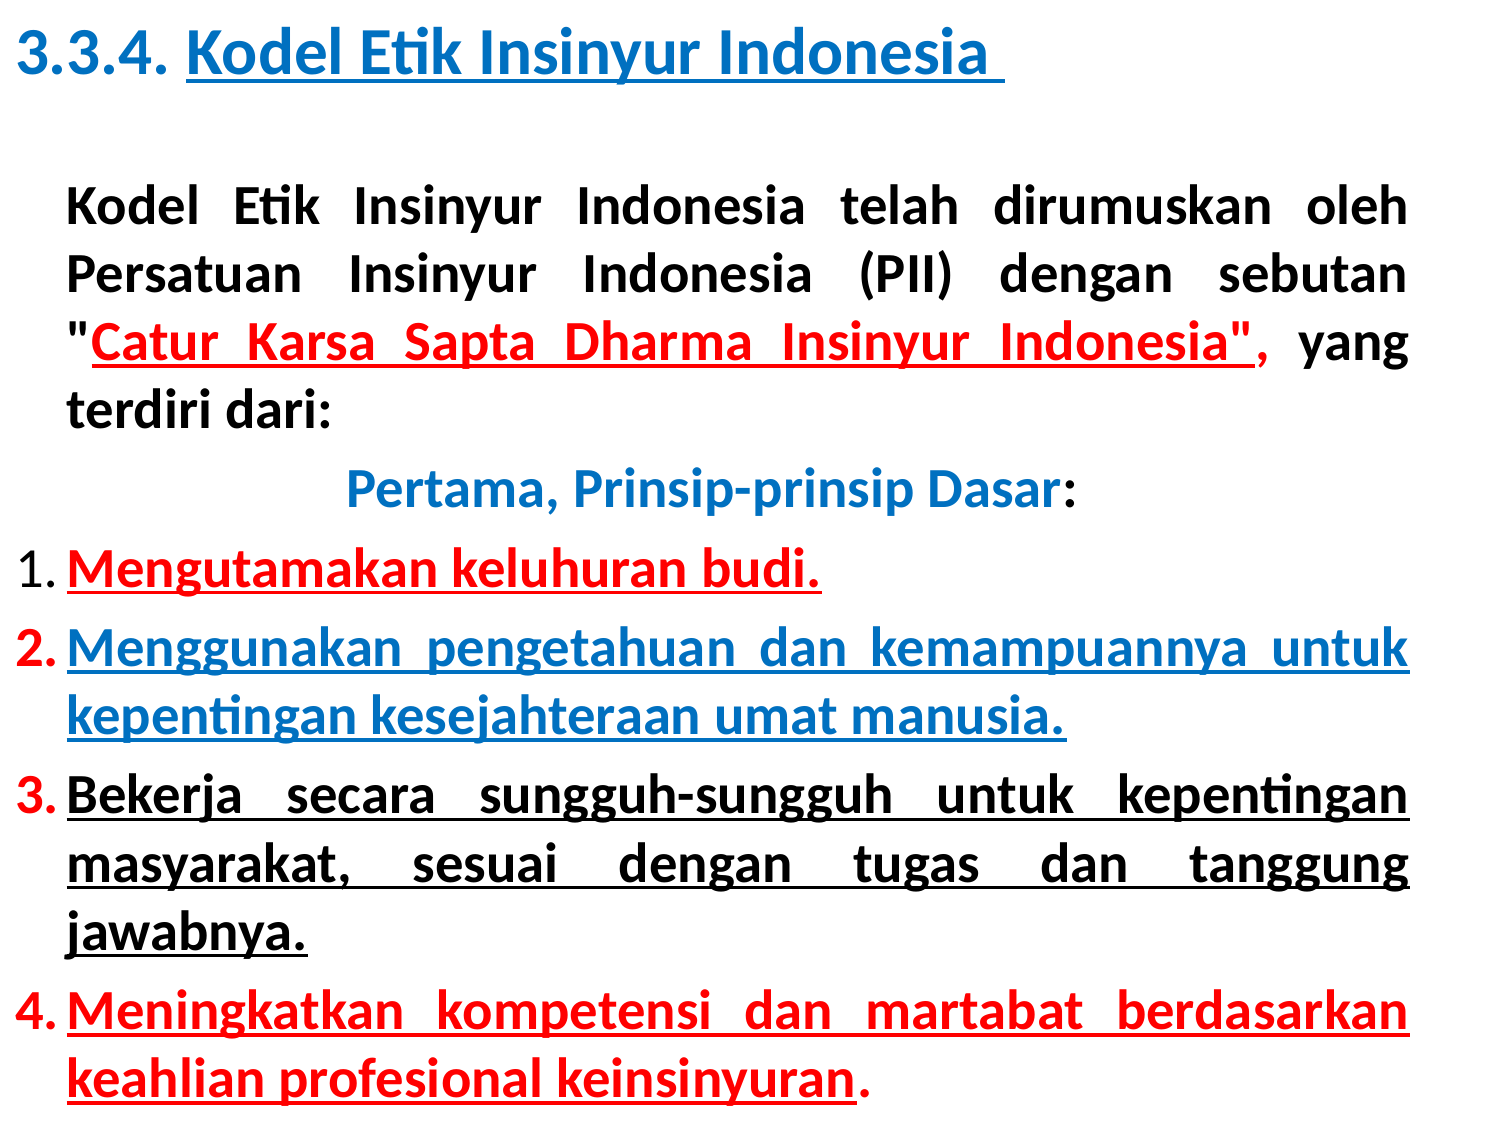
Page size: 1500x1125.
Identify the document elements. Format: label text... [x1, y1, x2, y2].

list 3.3.4. Kodel Etik Insinyur Indonesia Kodel Etik Insinyur Indonesia telah dirumuskan oleh Persatuan Insinyur Indonesia (PII) dengan sebutan "Catur Karsa Sapta Dharma Insinyur Indonesia", yang terdiri dari: Pertama, Prinsip-prinsip Dasar: 1. Mengutamakan keluhuran budi. 2. Menggunakan pengetahuan dan kemampuannya untuk kepentingan kesejahteraan umat manusia. 3. Bekerja secara sungguh-sungguh untuk kepentingan masyarakat, sesuai dengan tugas dan tanggung jawabnya. 4. Meningkatkan kompetensi dan martabat berdasarkan keahlian profesional keinsinyuran. [0, 0, 1425, 1125]
